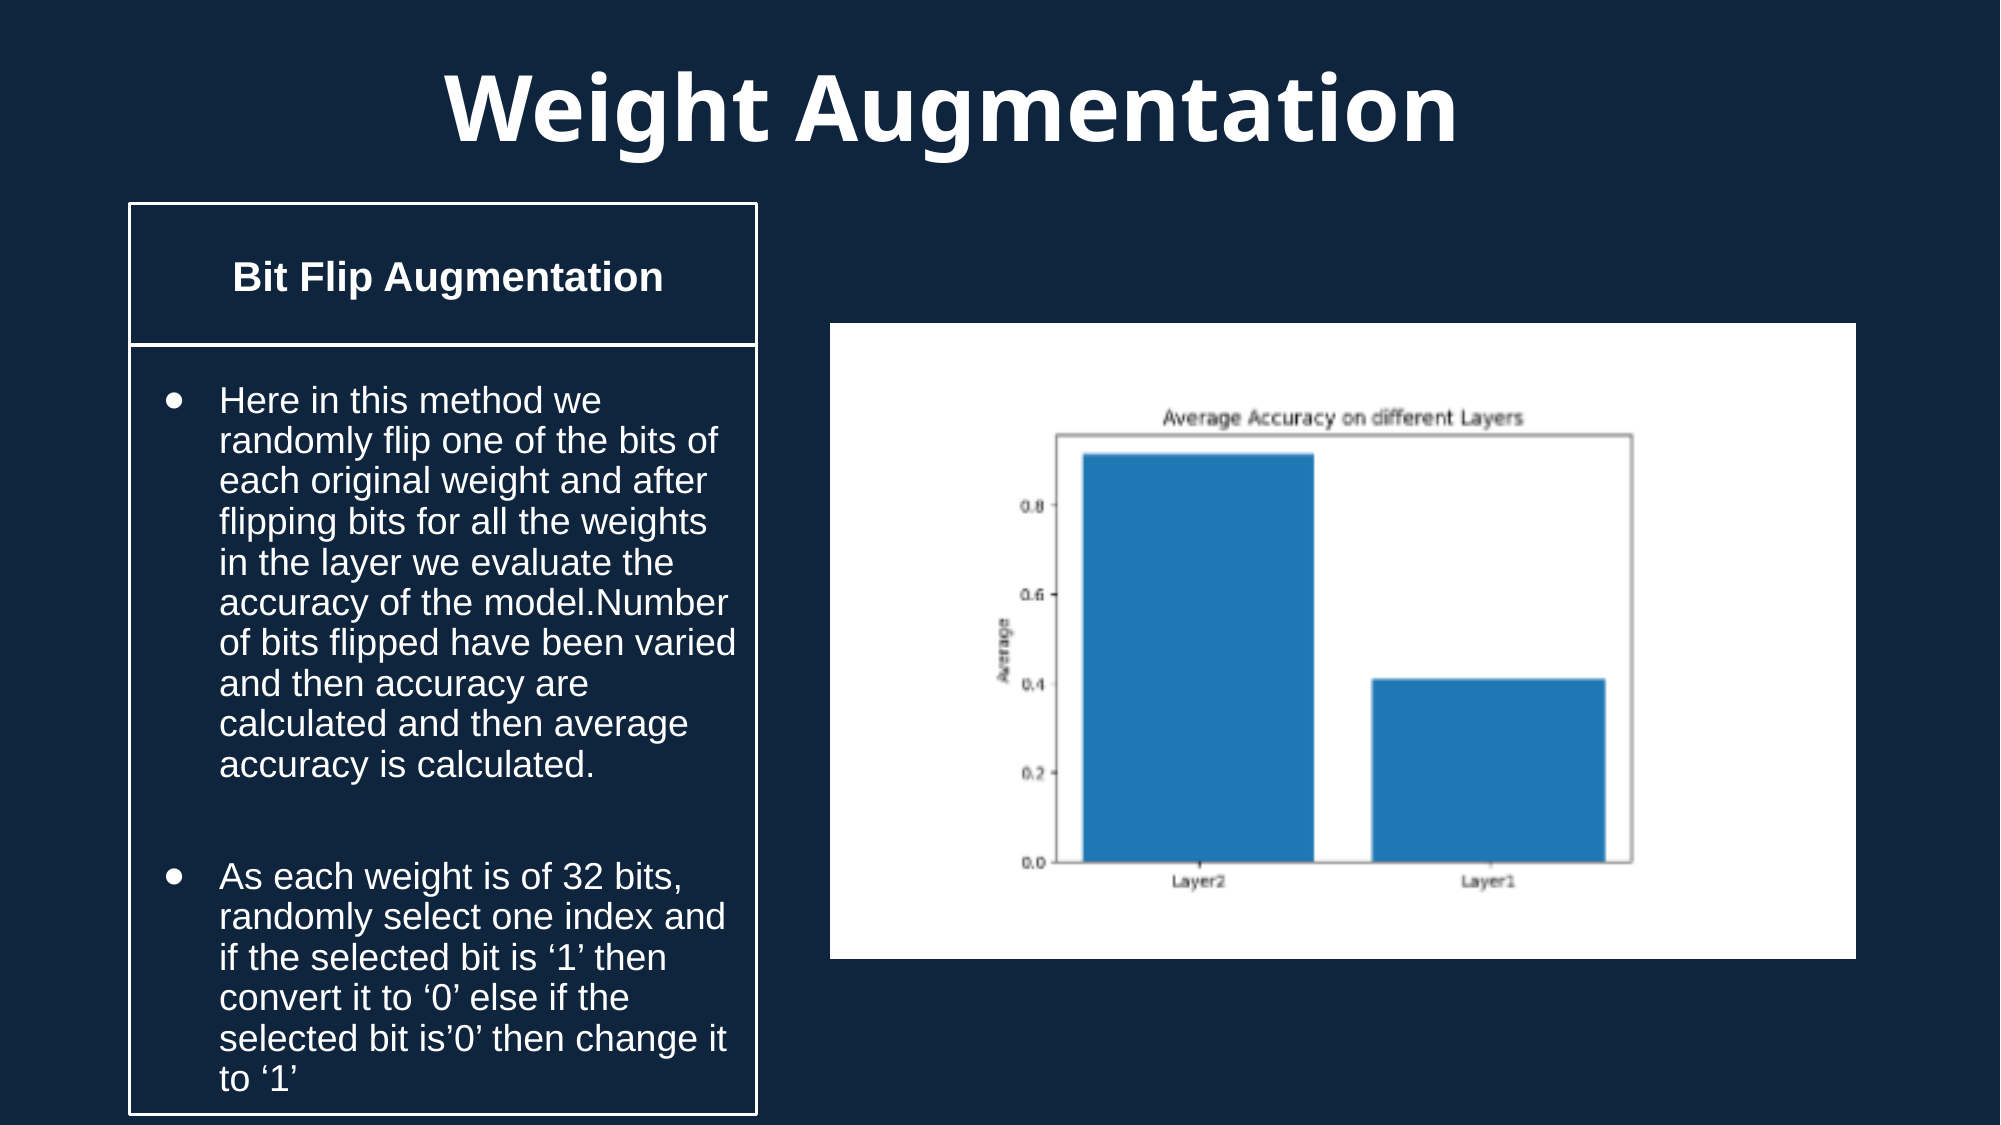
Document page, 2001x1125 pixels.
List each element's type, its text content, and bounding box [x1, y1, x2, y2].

list Bit Flip Augmentation [129, 203, 757, 346]
picture [830, 323, 1857, 960]
title Weight Augmentation [90, 20, 1816, 204]
list Here in this method we randomly flip one of the bits of each original weight and after flipping bits for all the weights in the layer we evaluate the accuracy of the model.Number of bits flipped have been varied and then accuracy are calculated and then average accuracy is calculated. As each weight is of 32 bits, randomly select one index and if the selected bit is ‘1’ then convert it to ‘0’ else if the selected bit is’0’ then change it to ‘1’ [129, 346, 757, 1115]
